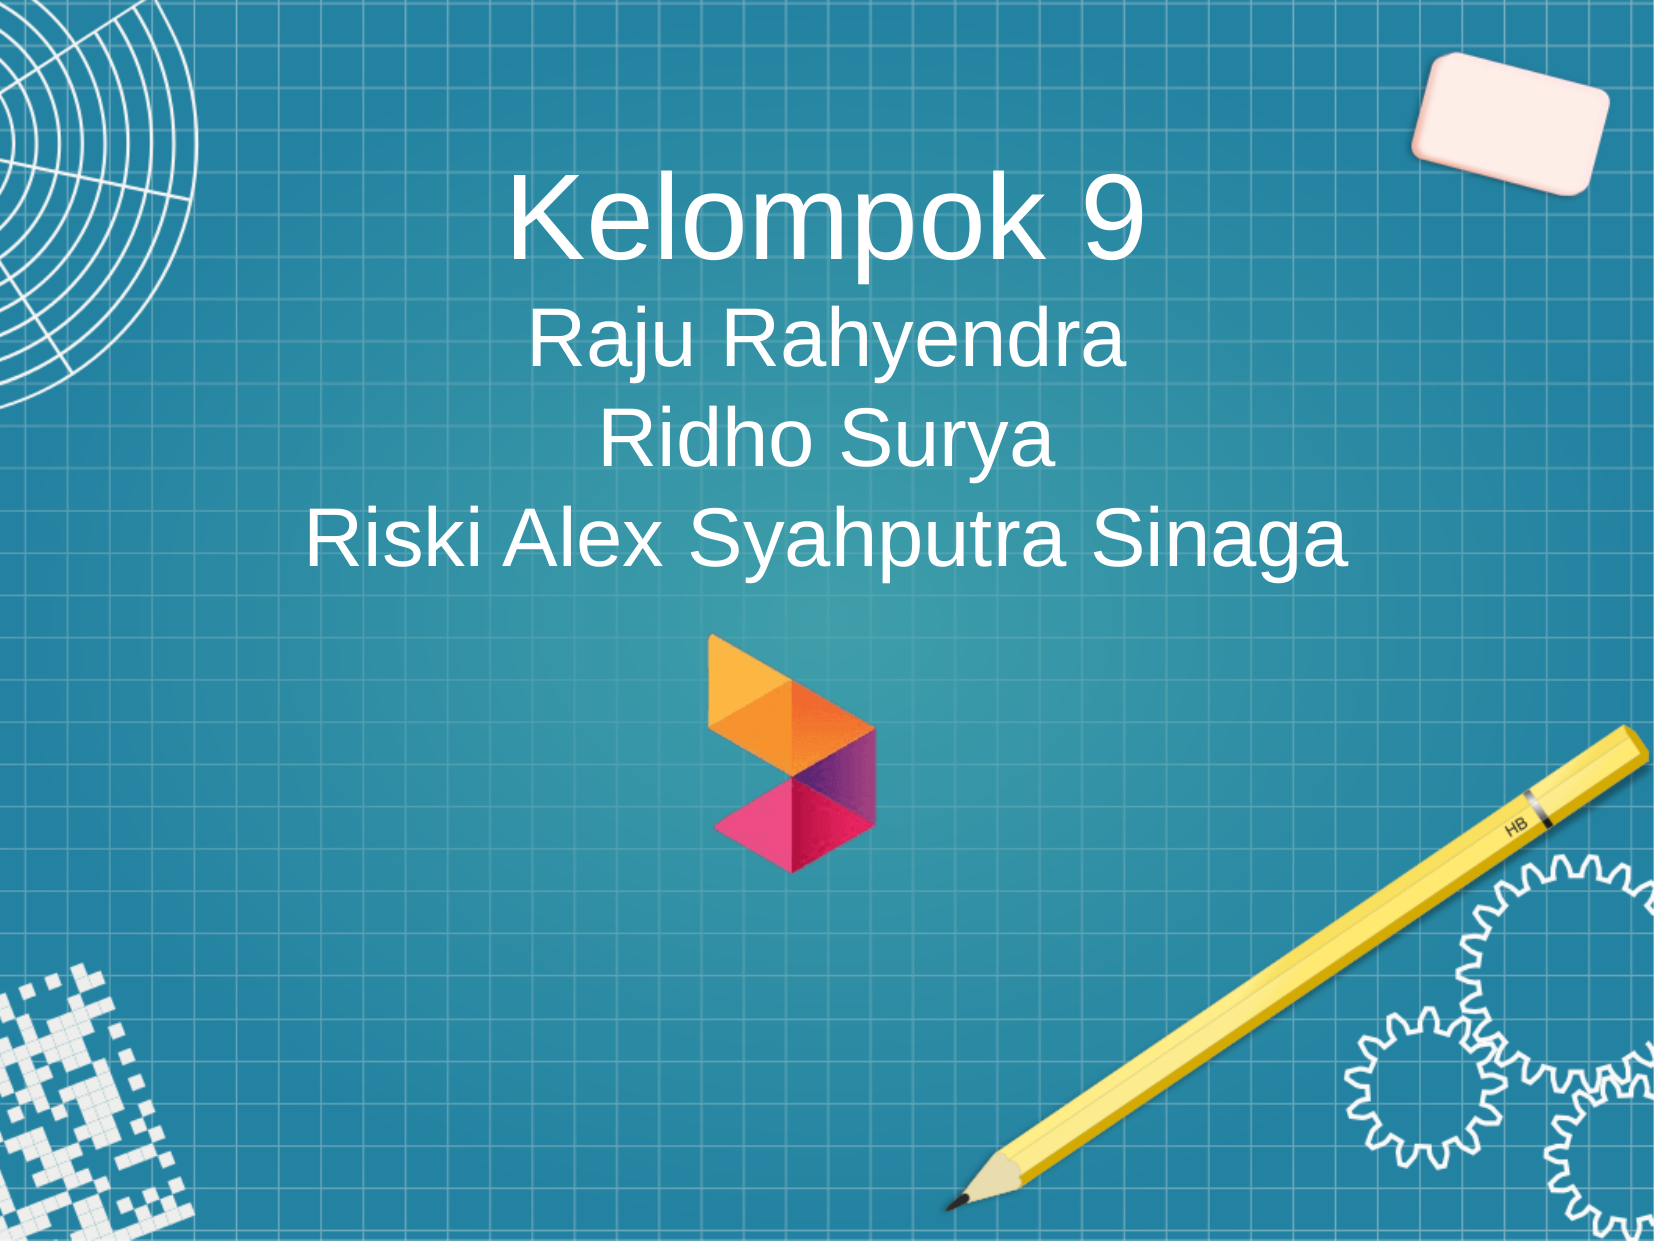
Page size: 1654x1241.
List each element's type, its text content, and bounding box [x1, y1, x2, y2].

text_box Kelompok 9 Raju Rahyendra Ridho Surya Riski Alex Syahputra Sinaga [82, 218, 1571, 502]
picture [0, 0, 1654, 1241]
